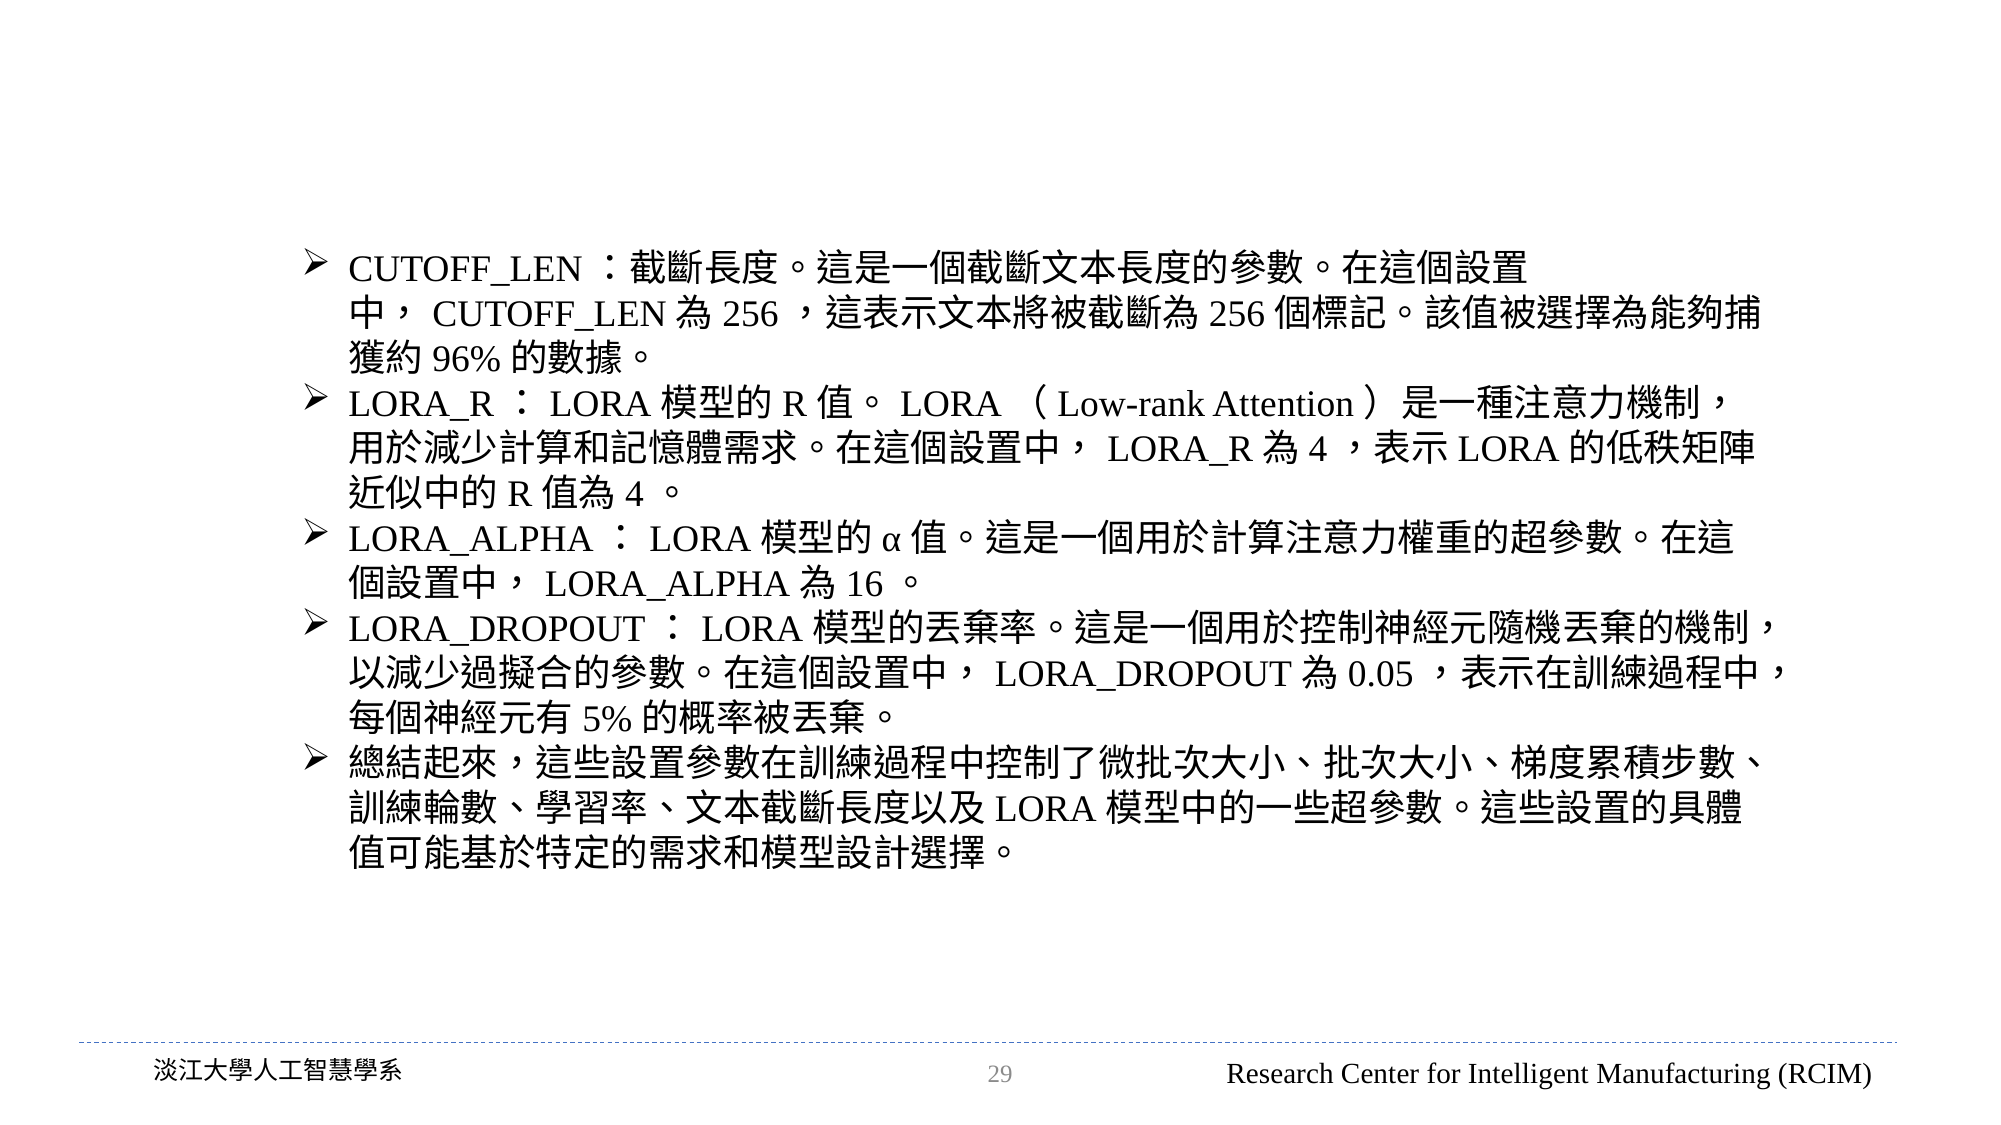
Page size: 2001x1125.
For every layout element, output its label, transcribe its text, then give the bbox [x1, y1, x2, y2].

text_box CUTOFF_LEN：截斷長度。這是一個截斷文本長度的參數。在這個設置中，CUTOFF_LEN為256，這表示文本將被截斷為256個標記。該值被選擇為能夠捕獲約96%的數據。 LORA_R：LORA模型的R值。LORA（Low-rank Attention）是一種注意力機制，用於減少計算和記憶體需求。在這個設置中，LORA_R為4，表示LORA的低秩矩陣近似中的R值為4。 LORA_ALPHA：LORA模型的α值。這是一個用於計算注意力權重的超參數。在這個設置中，LORA_ALPHA為16。 LORA_DROPOUT：LORA模型的丟棄率。這是一個用於控制神經元隨機丟棄的機制，以減少過擬合的參數。在這個設置中，LORA_DROPOUT為0.05，表示在訓練過程中，每個神經元有5%的概率被丟棄。 總結起來，這些設置參數在訓練過程中控制了微批次大小、批次大小、梯度累積步數、訓練輪數、學習率、文本截斷長度以及LORA模型中的一些超參數。這些設置的具體值可能基於特定的需求和模型設計選擇。 [286, 236, 1787, 882]
slide_number 29 [0, 1042, 2000, 1103]
